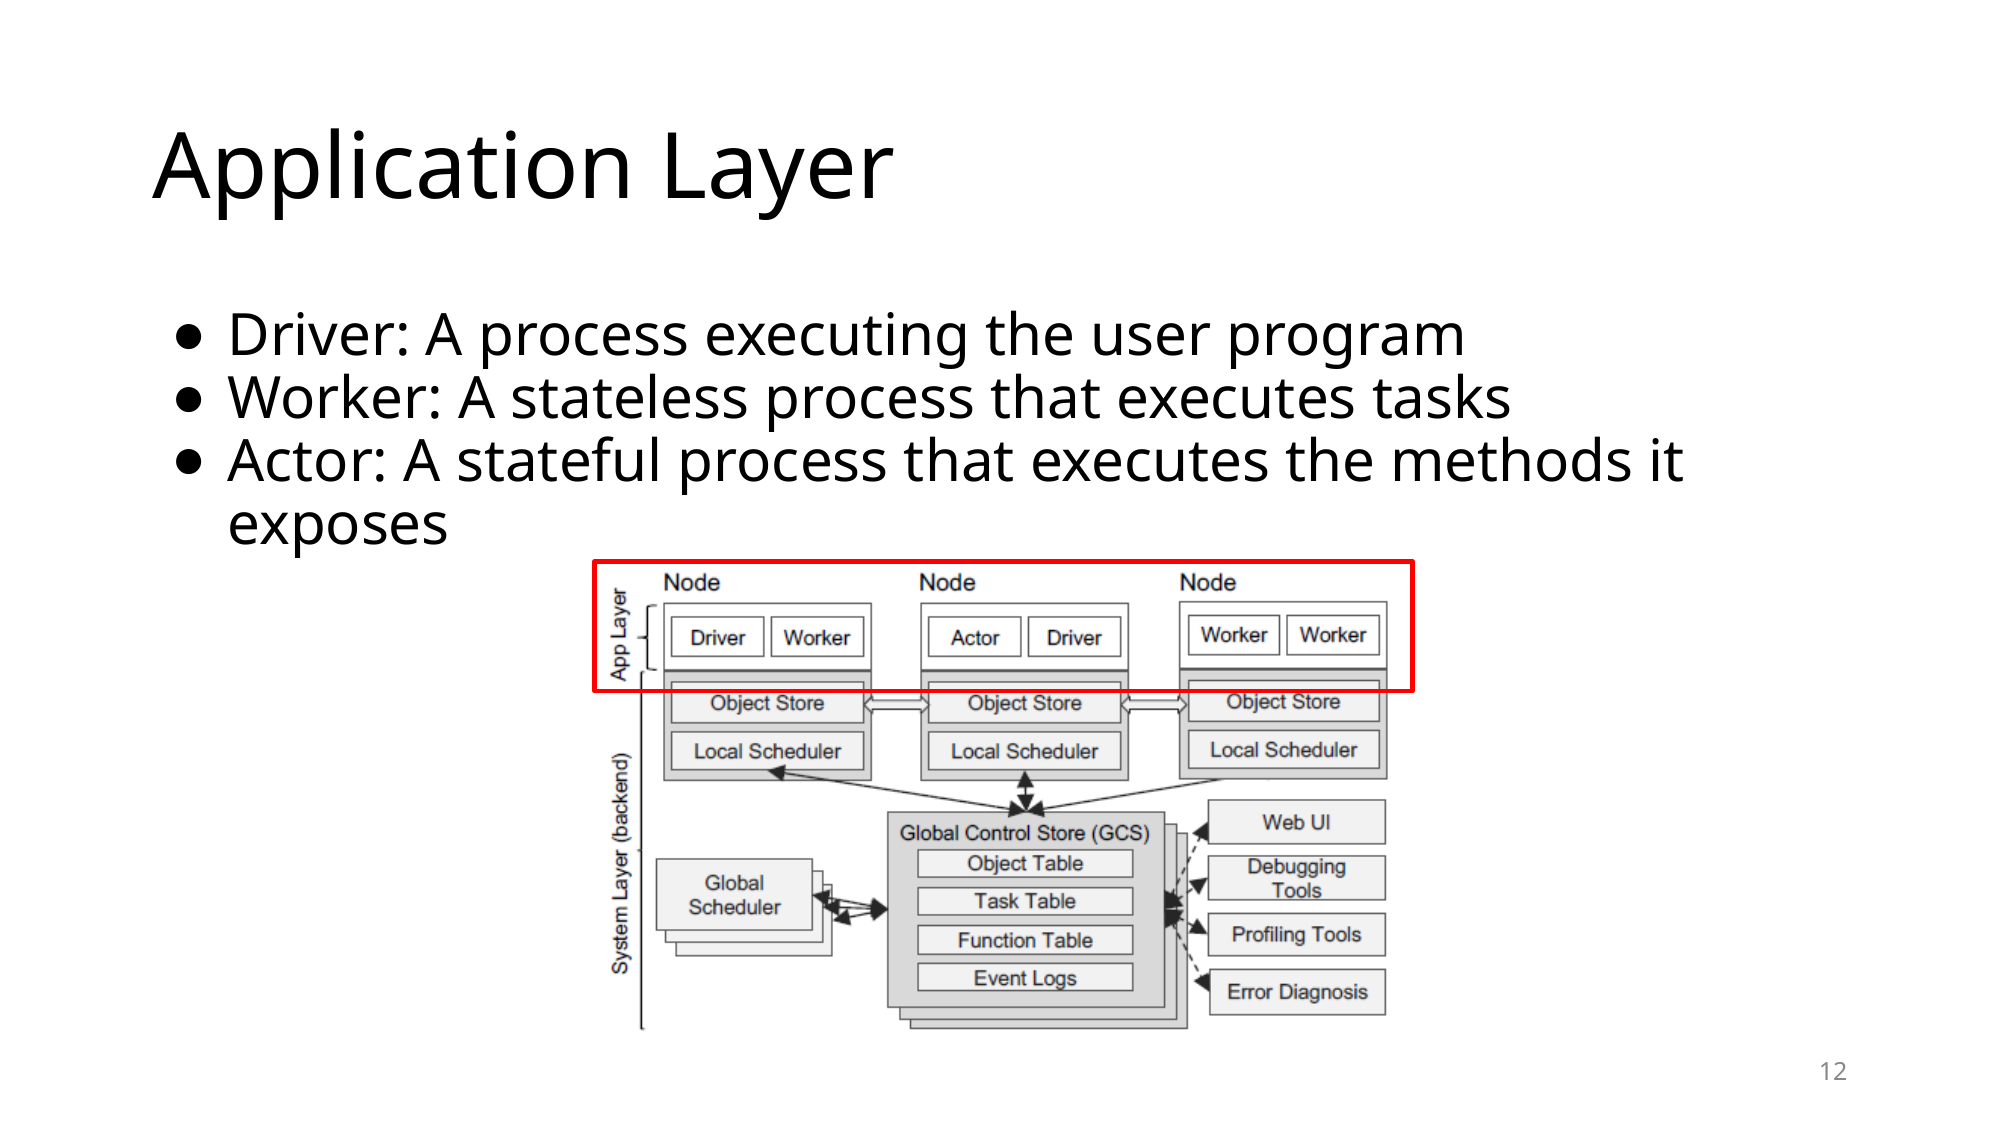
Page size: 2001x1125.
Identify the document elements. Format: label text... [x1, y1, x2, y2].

title Application Layer [137, 59, 1863, 278]
list Driver: A process executing the user program Worker: A stateless process that executes tasks Actor: A stateful process that executes the methods it exposes [137, 299, 1863, 563]
picture [594, 562, 1406, 1043]
slide_number 12 [1412, 1042, 1863, 1103]
text_box [1406, 561, 1413, 692]
